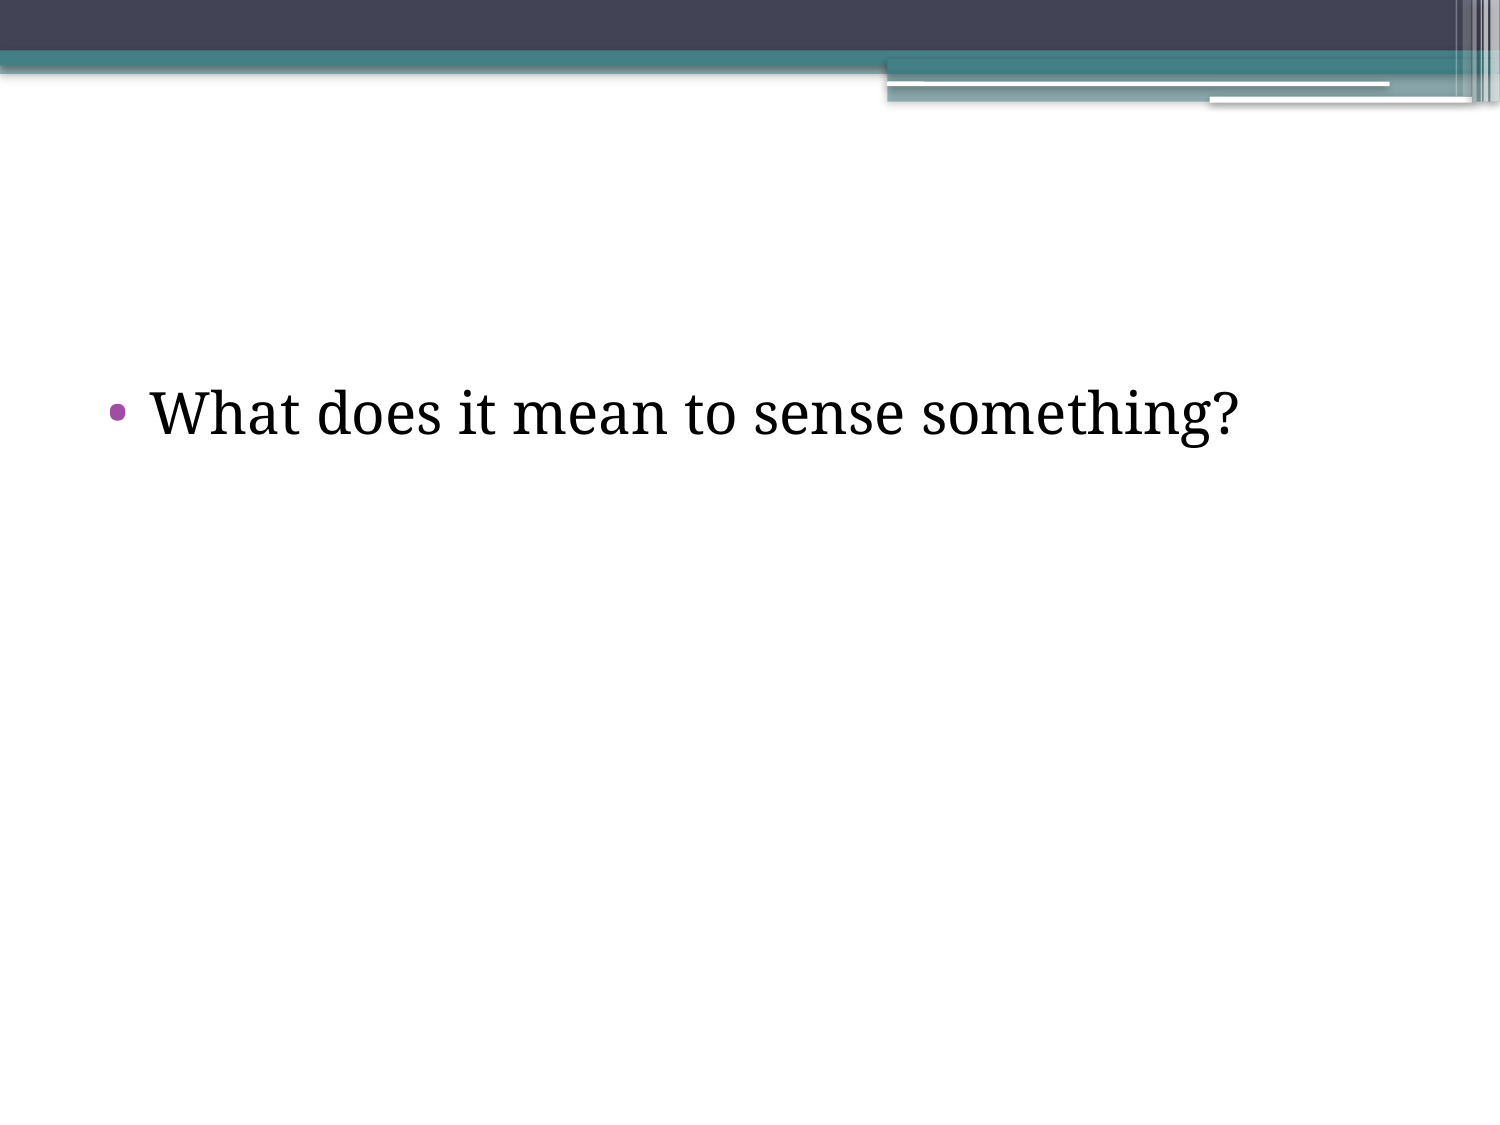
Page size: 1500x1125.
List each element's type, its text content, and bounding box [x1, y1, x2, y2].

list What does it mean to sense something? [75, 368, 1425, 1079]
